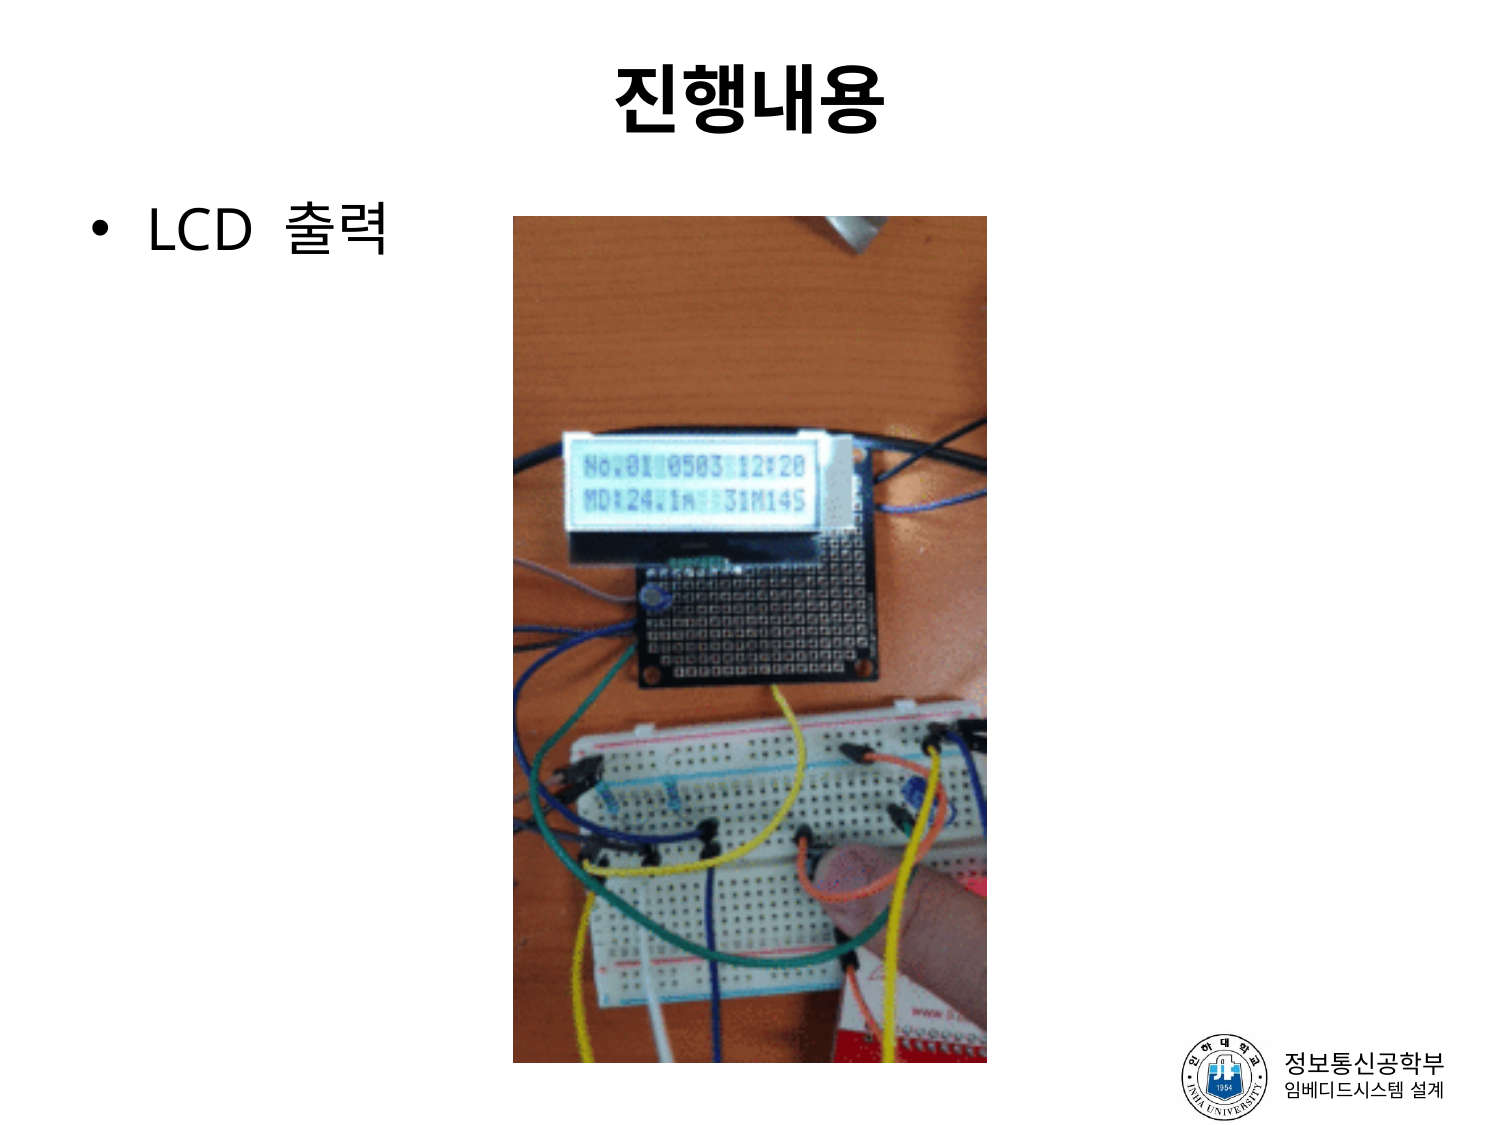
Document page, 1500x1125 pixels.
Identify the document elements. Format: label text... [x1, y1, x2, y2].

picture [1177, 1030, 1272, 1125]
list LCD 출력 [75, 184, 1425, 1027]
picture [512, 216, 988, 1063]
title 진행내용 [75, 45, 1425, 149]
